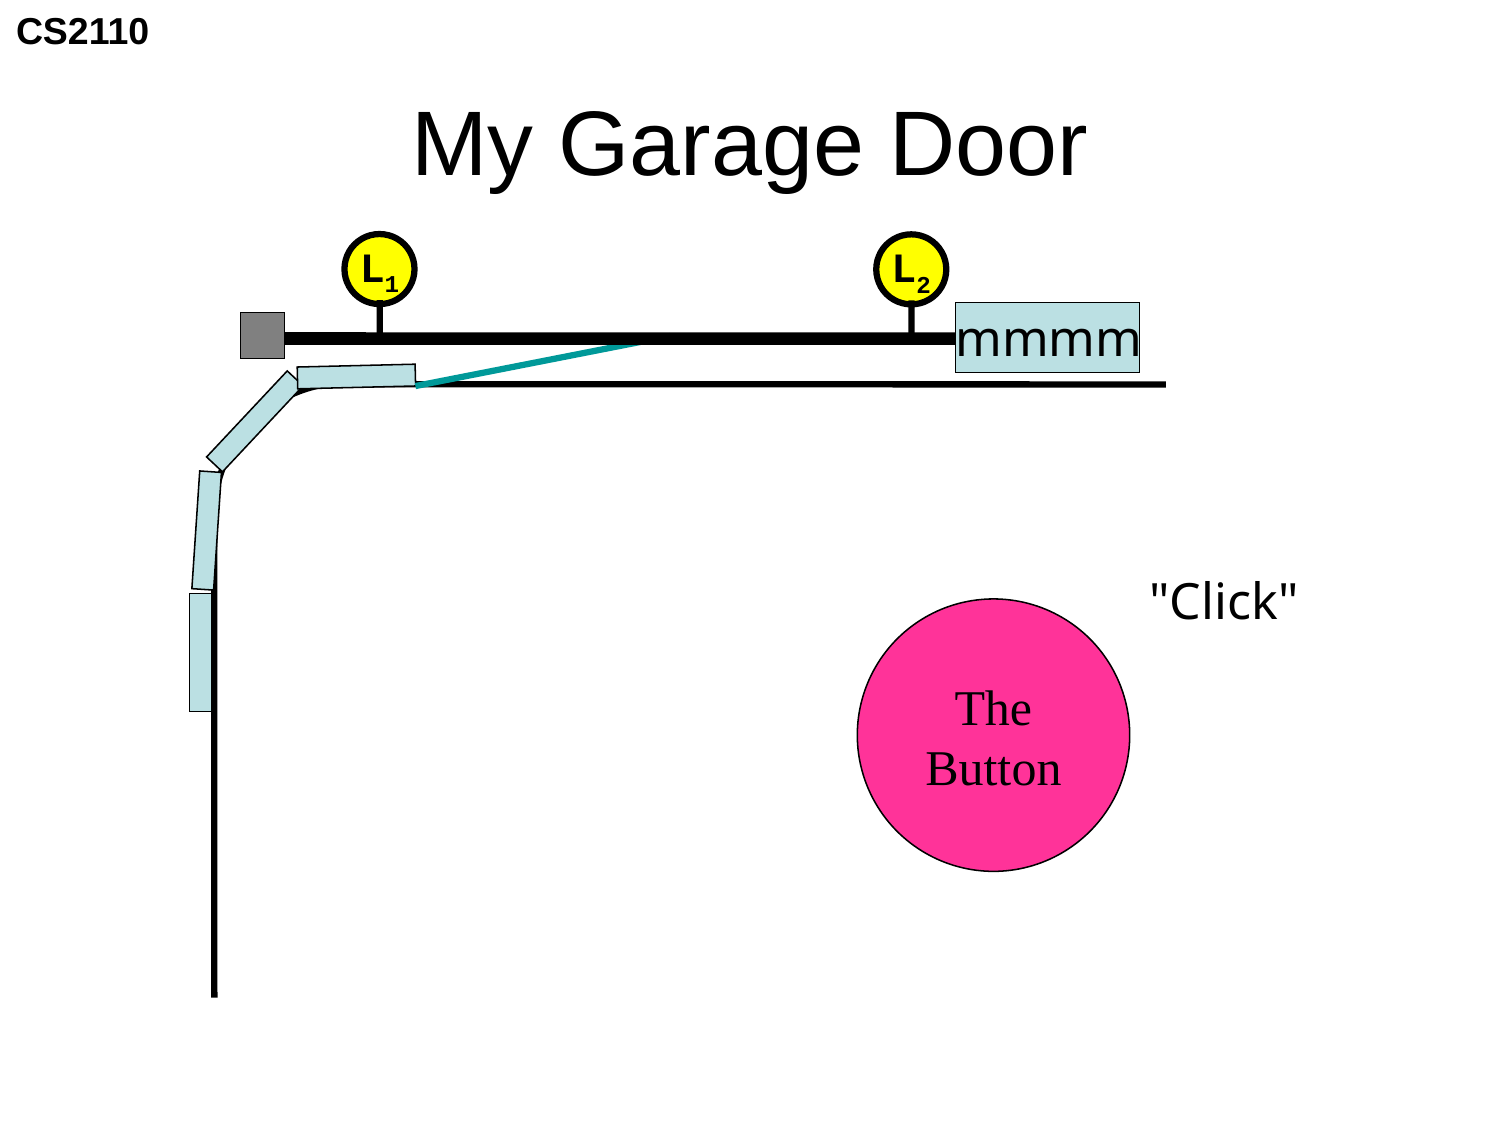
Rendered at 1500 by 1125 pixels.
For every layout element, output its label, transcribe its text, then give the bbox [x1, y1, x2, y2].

text_box [191, 470, 208, 590]
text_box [344, 233, 415, 345]
text_box mmmm [940, 299, 1158, 375]
text_box [240, 312, 285, 359]
text_box [277, 370, 297, 381]
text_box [214, 382, 1167, 998]
title My Garage Door [75, 45, 1425, 233]
text_box "Click" [1170, 561, 1314, 637]
text_box [189, 593, 208, 712]
text_box [297, 364, 416, 381]
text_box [875, 234, 947, 345]
